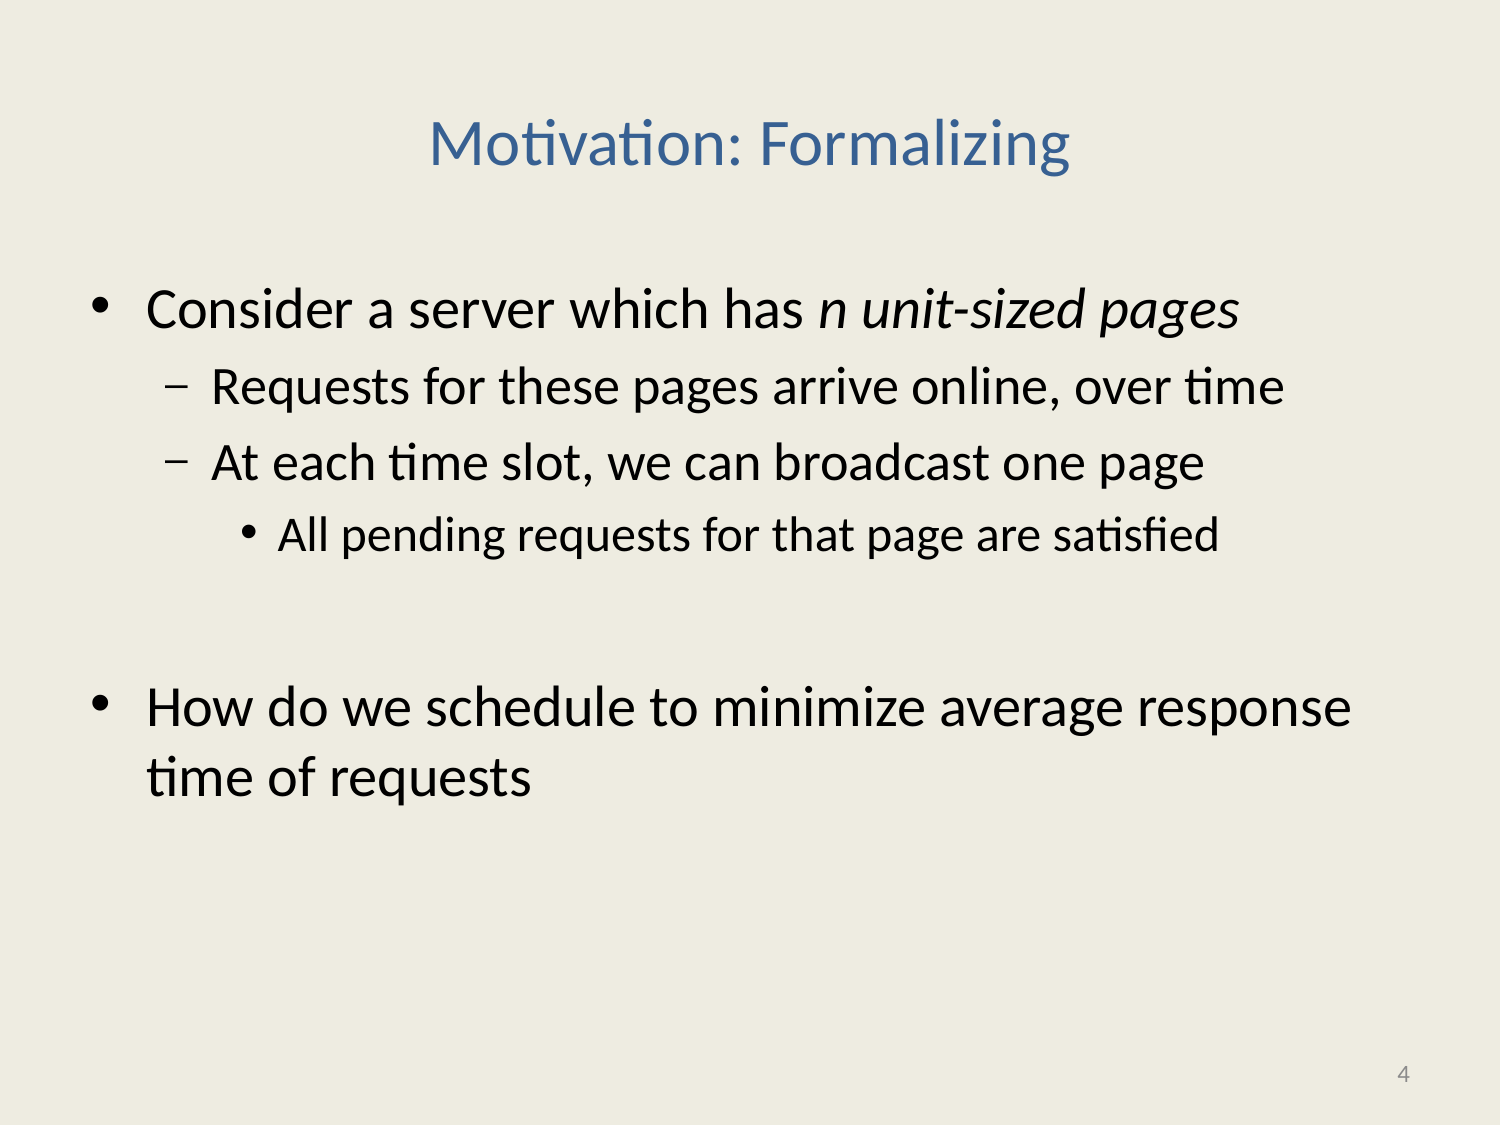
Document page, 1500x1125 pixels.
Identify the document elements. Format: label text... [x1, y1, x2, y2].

slide_number 4 [1074, 1042, 1425, 1103]
title Motivation: Formalizing [74, 44, 1426, 233]
list Consider a server which has n unit-sized pages Requests for these pages arrive online, over time At each time slot, we can broadcast one page All pending requests for that page are satisfied How do we schedule to minimize average response time of requests [74, 262, 1426, 1006]
